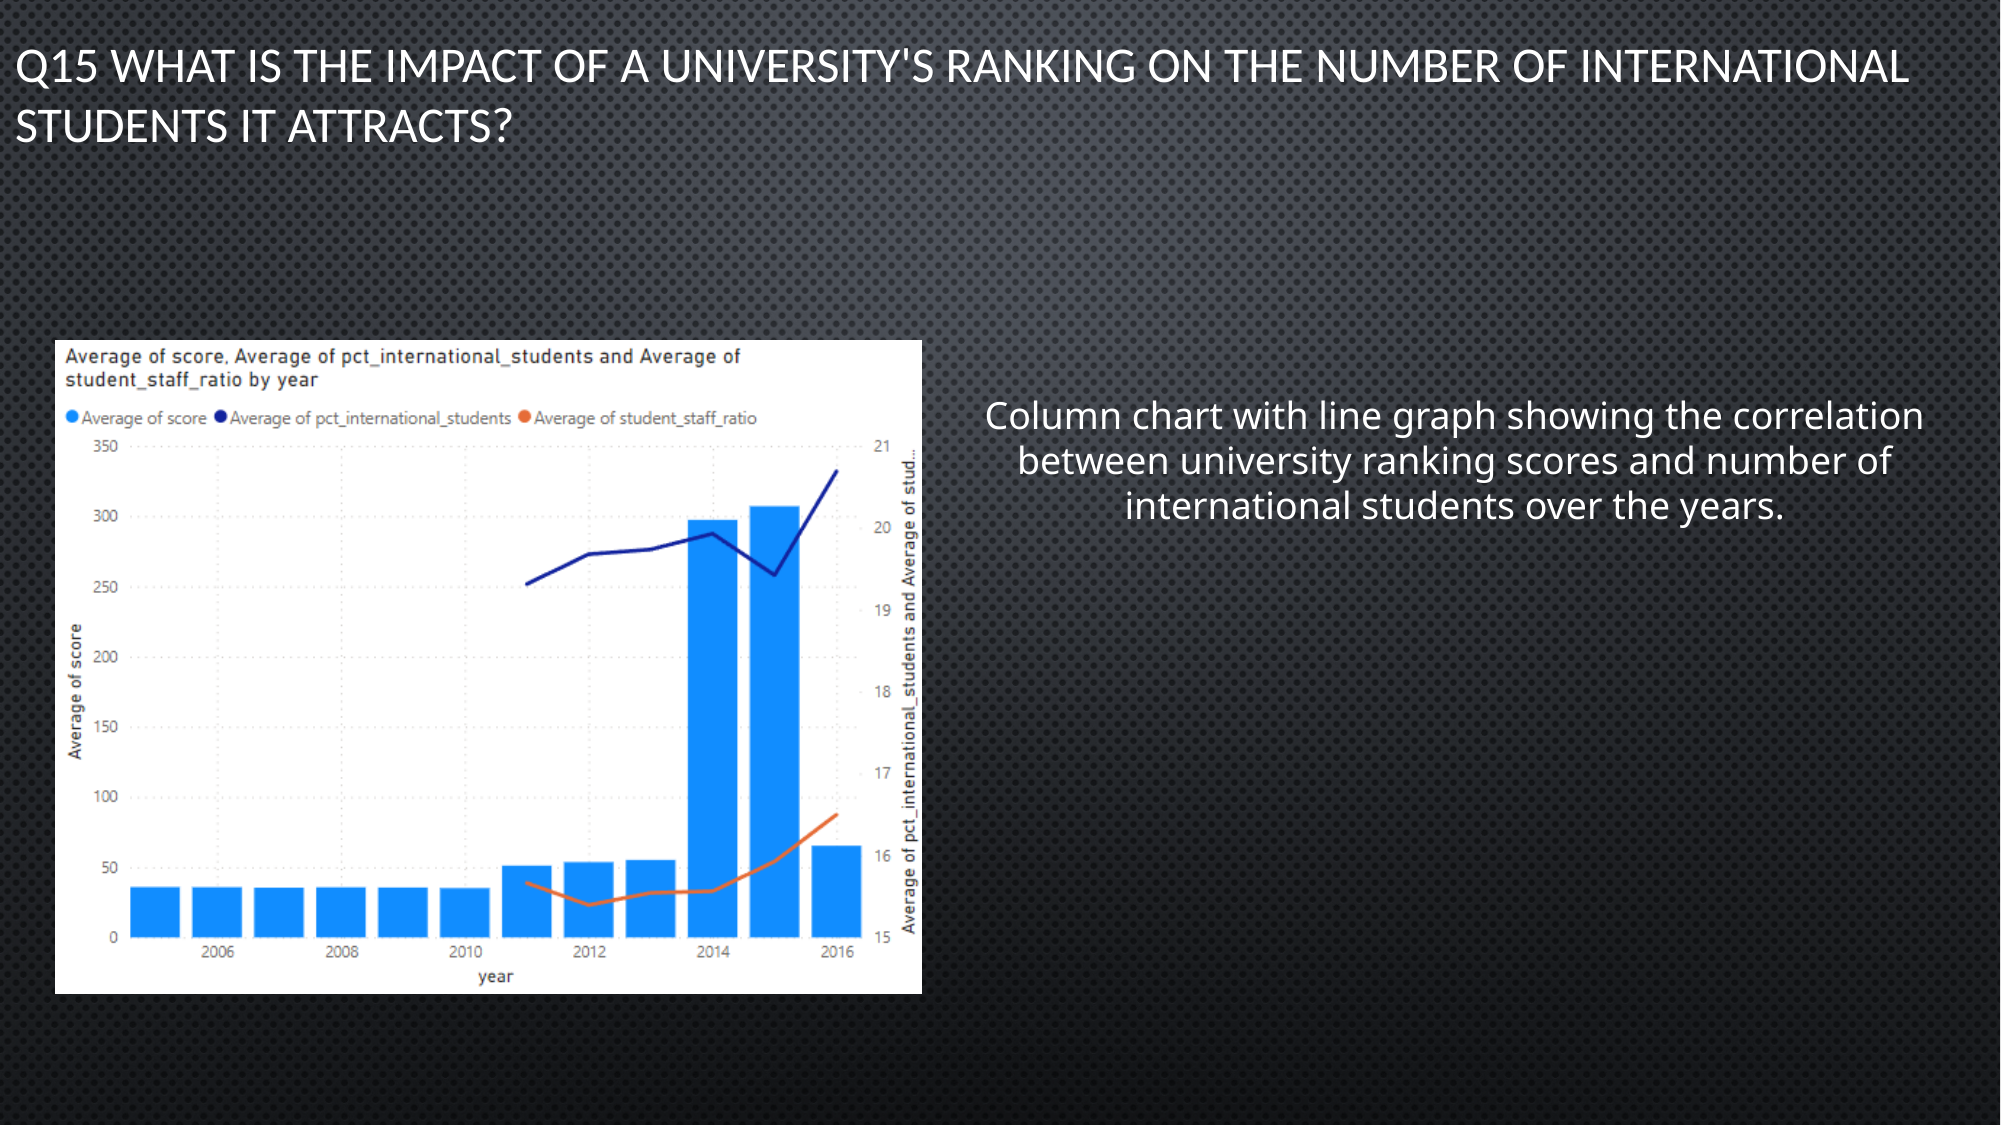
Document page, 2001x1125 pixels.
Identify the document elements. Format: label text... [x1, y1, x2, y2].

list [54, 340, 922, 994]
text_box Column chart with line graph showing the correlation between university ranking scores and number of international students over the years. [949, 385, 1961, 535]
title Q15 What is the impact of a university's ranking on the number of international students it attracts? [0, 0, 2000, 186]
